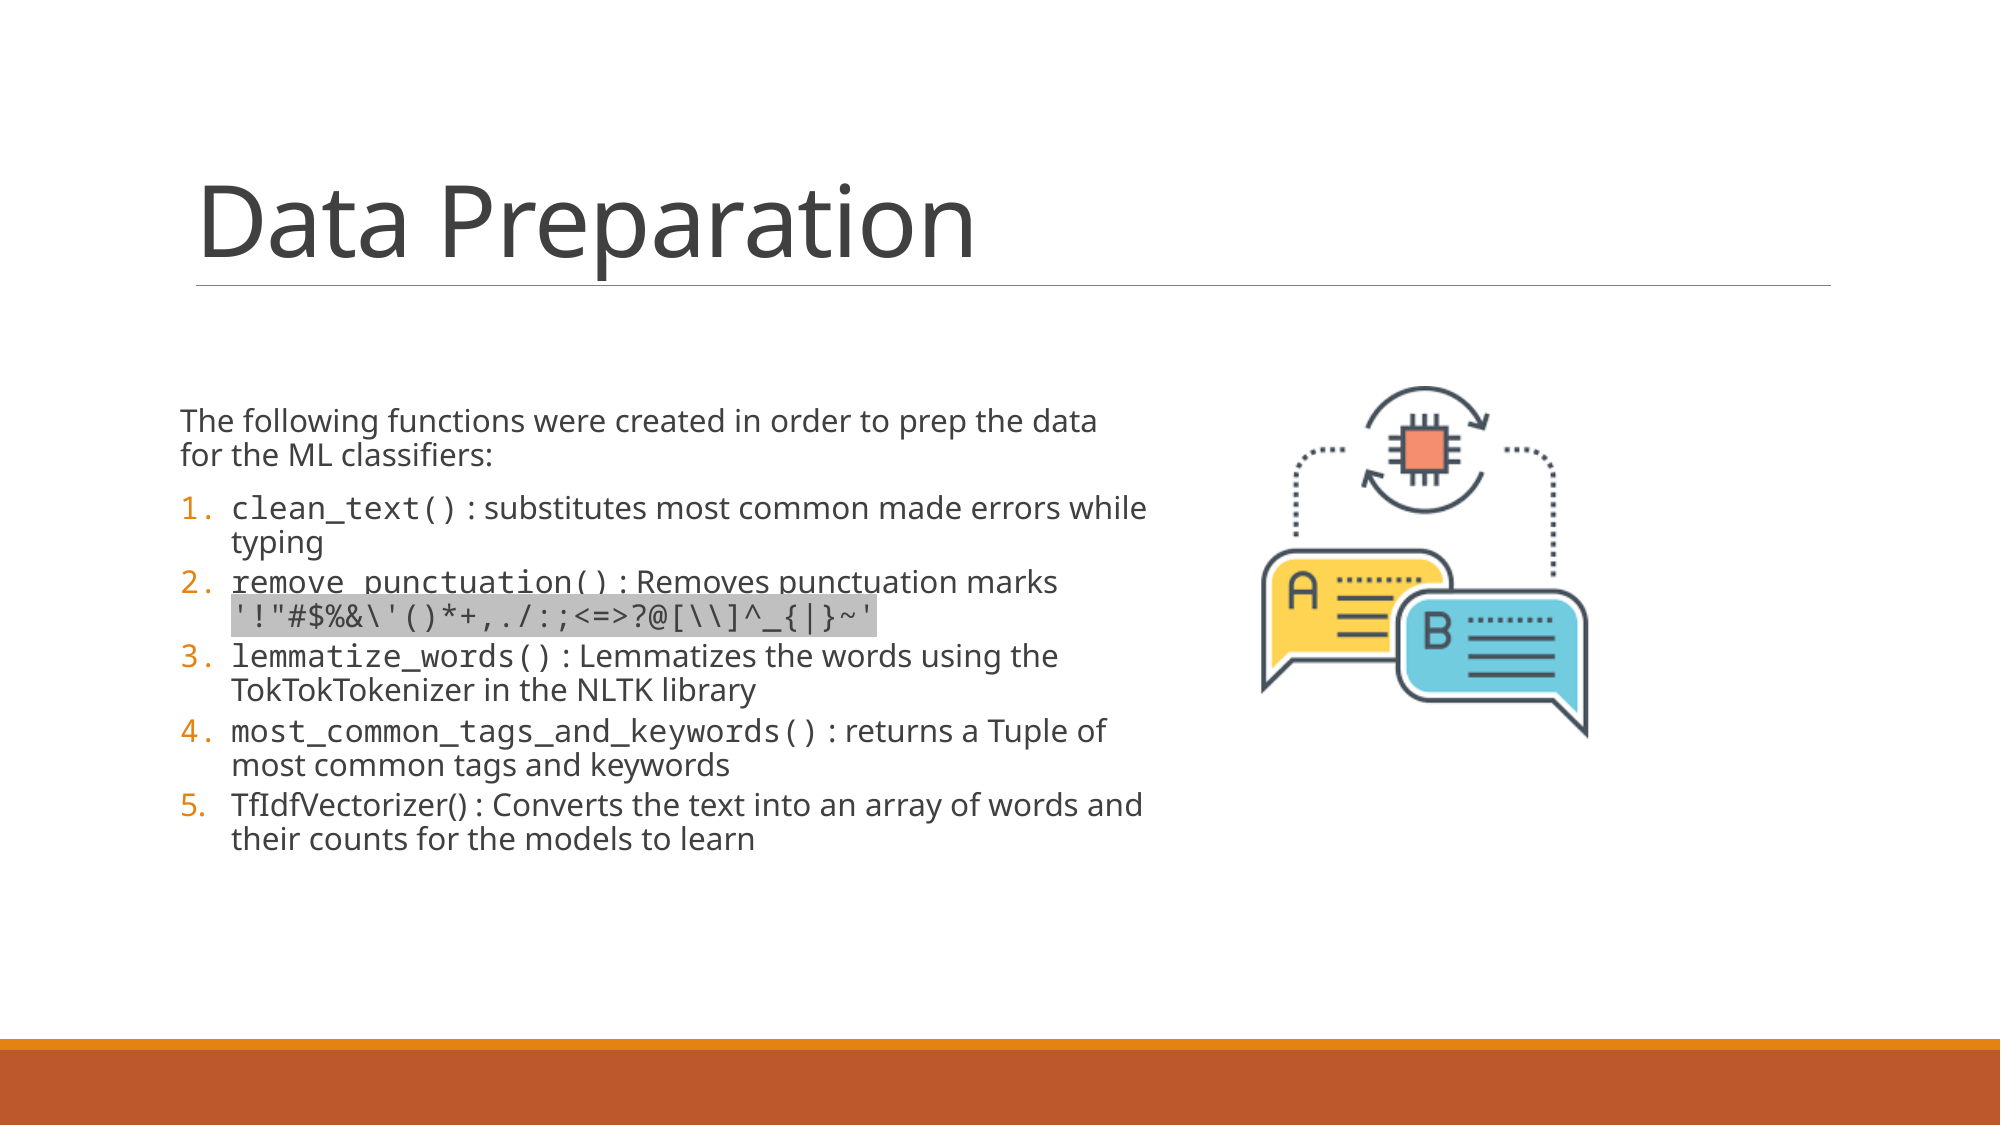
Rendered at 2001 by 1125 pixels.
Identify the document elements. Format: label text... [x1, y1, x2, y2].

list The following functions were created in order to prep the data for the ML classifiers: clean_text() : substitutes most common made errors while typing remove_punctuation() : Removes punctuation marks '!"#$%&\'()*+,./:;<=>?@[\\]^_{|}~' lemmatize_words() : Lemmatizes the words using the TokTokTokenizer in the NLTK library most_common_tags_and_keywords() : returns a Tuple of most common tags and keywords TfIdfVectorizer() : Converts the text into an array of words and their counts for the models to learn [180, 328, 1148, 865]
picture [1248, 386, 1602, 739]
title Data Preparation [180, 47, 1830, 285]
